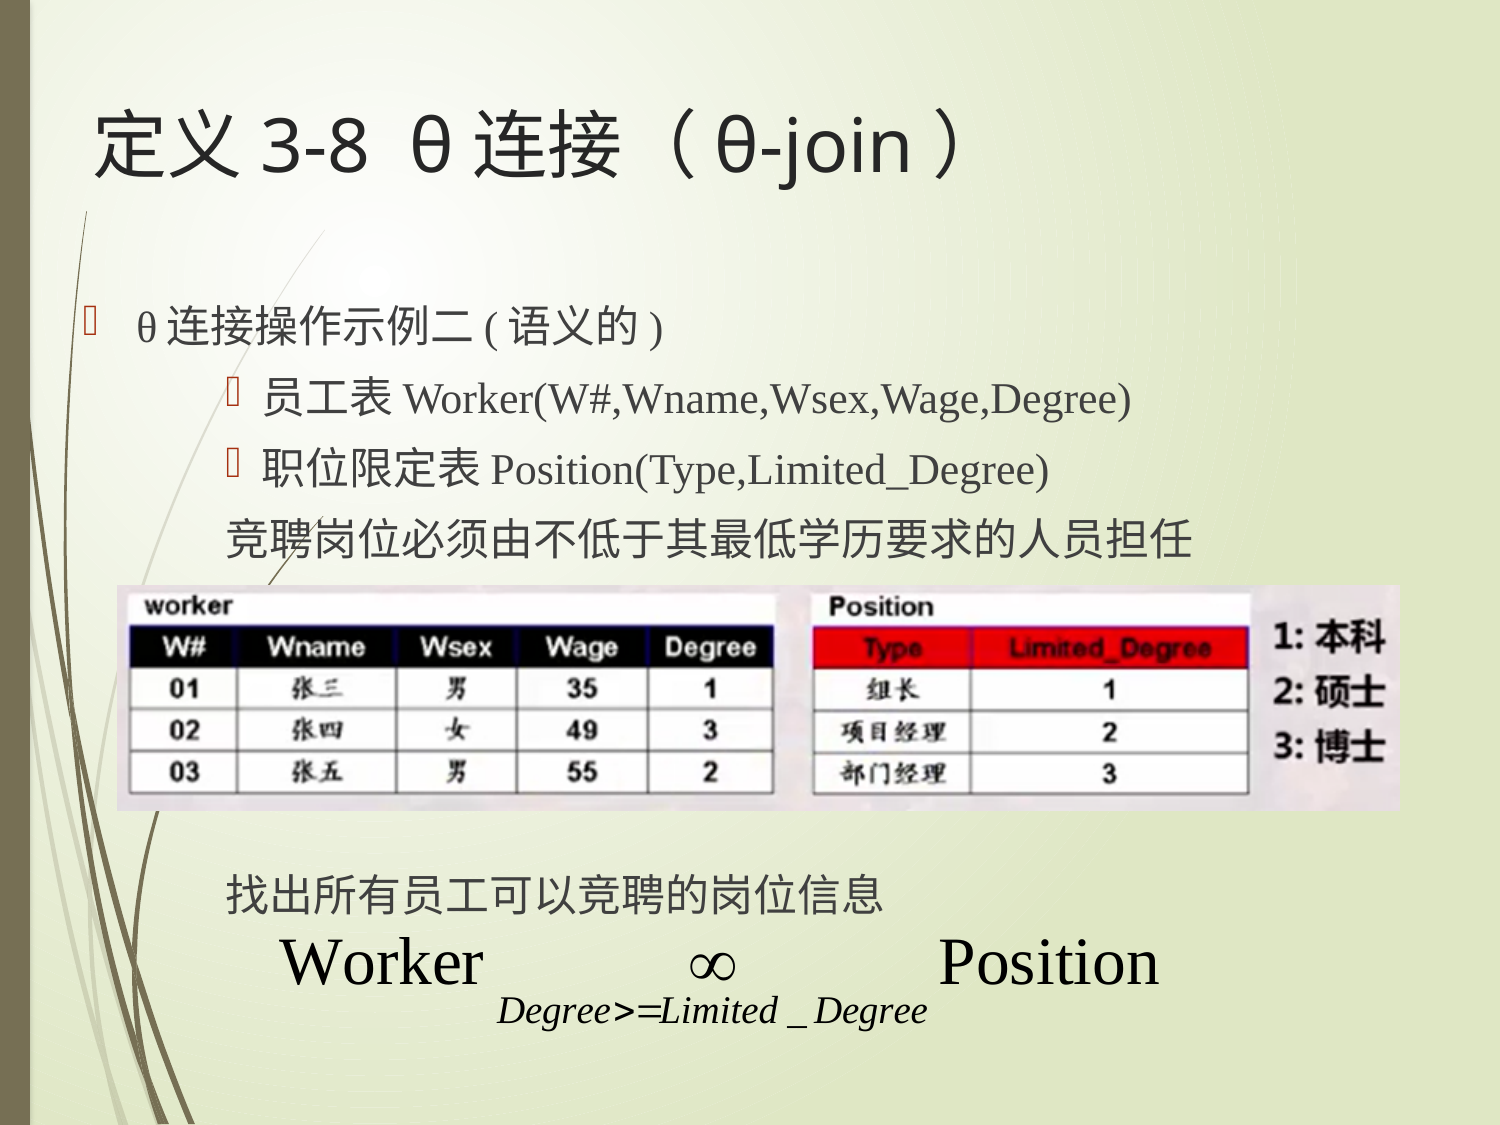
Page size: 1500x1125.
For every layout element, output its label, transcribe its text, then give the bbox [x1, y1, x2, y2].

picture [116, 585, 1400, 811]
table_cell C01 [114, 590, 1400, 817]
title 定义3-8 θ连接（θ-join） [77, 90, 1400, 243]
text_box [267, 916, 1174, 1047]
list θ连接操作示例二(语义的) 员工表Worker(W#,Wname,Wsex,Wage,Degree) 职位限定表Position(Type,Limited_Degree) 竞聘岗位必须由不低于其最低学历要求的人员担任 找出所有员工可以竞聘的岗位信息 [67, 290, 1400, 929]
